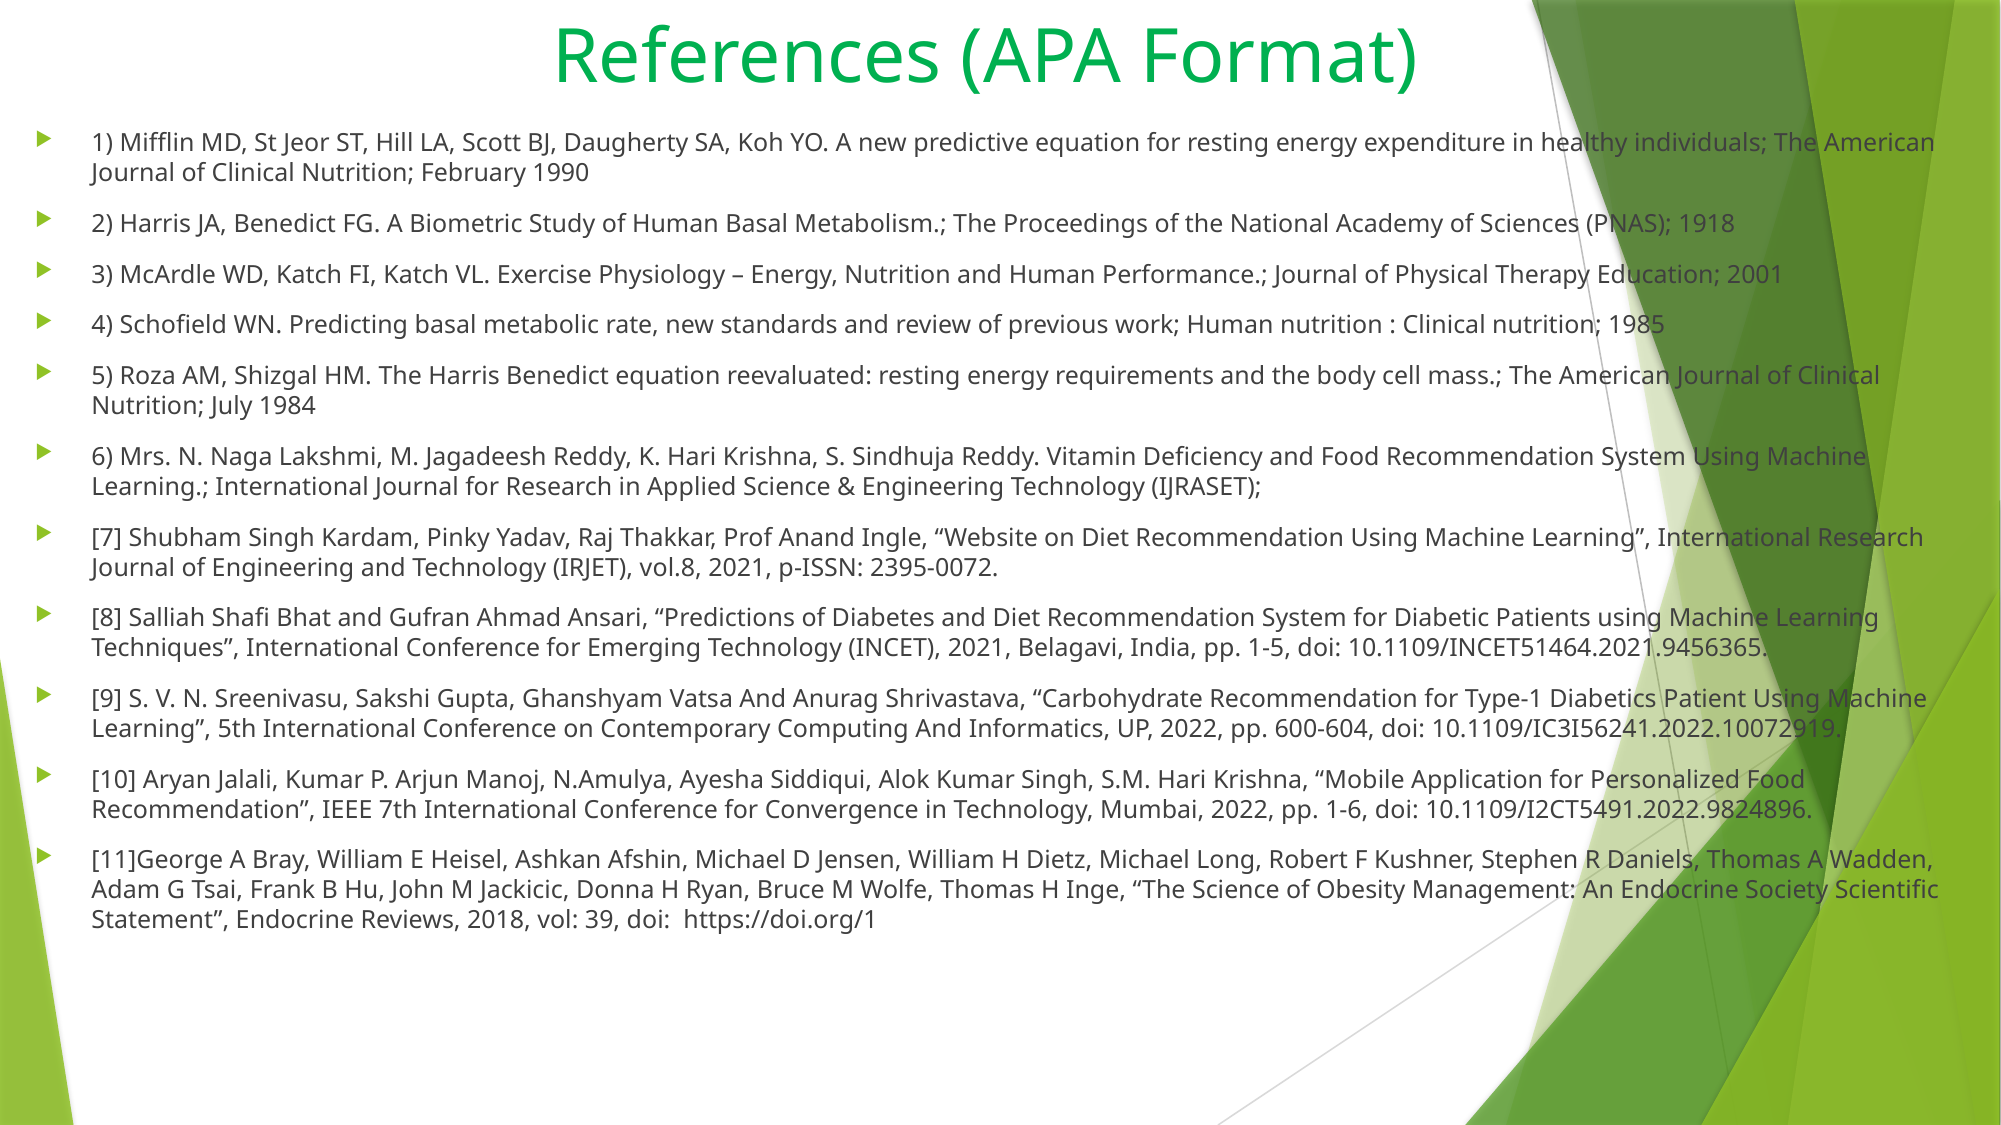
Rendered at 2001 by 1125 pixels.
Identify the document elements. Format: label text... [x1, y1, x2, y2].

list 1) Mifflin MD, St Jeor ST, Hill LA, Scott BJ, Daugherty SA, Koh YO. A new predictive equation for resting energy expenditure in healthy individuals; The American Journal of Clinical Nutrition; February 1990 2) Harris JA, Benedict FG. A Biometric Study of Human Basal Metabolism.; The Proceedings of the National Academy of Sciences (PNAS); 1918 3) McArdle WD, Katch FI, Katch VL. Exercise Physiology – Energy, Nutrition and Human Performance.; Journal of Physical Therapy Education; 2001 4) Schofield WN. Predicting basal metabolic rate, new standards and review of previous work; Human nutrition : Clinical nutrition; 1985 5) Roza AM, Shizgal HM. The Harris Benedict equation reevaluated: resting energy requirements and the body cell mass.; The American Journal of Clinical Nutrition; July 1984 6) Mrs. N. Naga Lakshmi, M. Jagadeesh Reddy, K. Hari Krishna, S. Sindhuja Reddy. Vitamin Deficiency and Food Recommendation System Using Machine Learning.; International Journal for Research in Applied Science & Engineering Technology (IJRASET); [7] Shubham Singh Kardam, Pinky Yadav, Raj Thakkar, Prof Anand Ingle, “Website on Diet Recommendation Using Machine Learning”, International Research Journal of Engineering and Technology (IRJET), vol.8, 2021, p-ISSN: 2395-0072. [8] Salliah Shafi Bhat and Gufran Ahmad Ansari, “Predictions of Diabetes and Diet Recommendation System for Diabetic Patients using Machine Learning Techniques”, International Conference for Emerging Technology (INCET), 2021, Belagavi, India, pp. 1-5, doi: 10.1109/INCET51464.2021.9456365. [9] S. V. N. Sreenivasu, Sakshi Gupta, Ghanshyam Vatsa And Anurag Shrivastava, “Carbohydrate Recommendation for Type-1 Diabetics Patient Using Machine Learning”, 5th International Conference on Contemporary Computing And Informatics, UP, 2022, pp. 600-604, doi: 10.1109/IC3I56241.2022.10072919. [10] Aryan Jalali, Kumar P. Arjun Manoj, N.Amulya, Ayesha Siddiqui, Alok Kumar Singh, S.M. Hari Krishna, “Mobile Application for Personalized Food Recommendation”, IEEE 7th International Conference for Convergence in Technology, Mumbai, 2022, pp. 1-6, doi: 10.1109/I2CT5491.2022.9824896. [11]George A Bray, William E Heisel, Ashkan Afshin, Michael D Jensen, William H Dietz, Michael Long, Robert F Kushner, Stephen R Daniels, Thomas A Wadden, Adam G Tsai, Frank B Hu, John M Jackicic, Donna H Ryan, Bruce M Wolfe, Thomas H Inge, “The Science of Obesity Management: An Endocrine Society Scientific Statement”, Endocrine Reviews, 2018, vol: 39, doi: https://doi.org/1 [20, 119, 1986, 1066]
title References (APA Format) [122, 0, 1848, 119]
